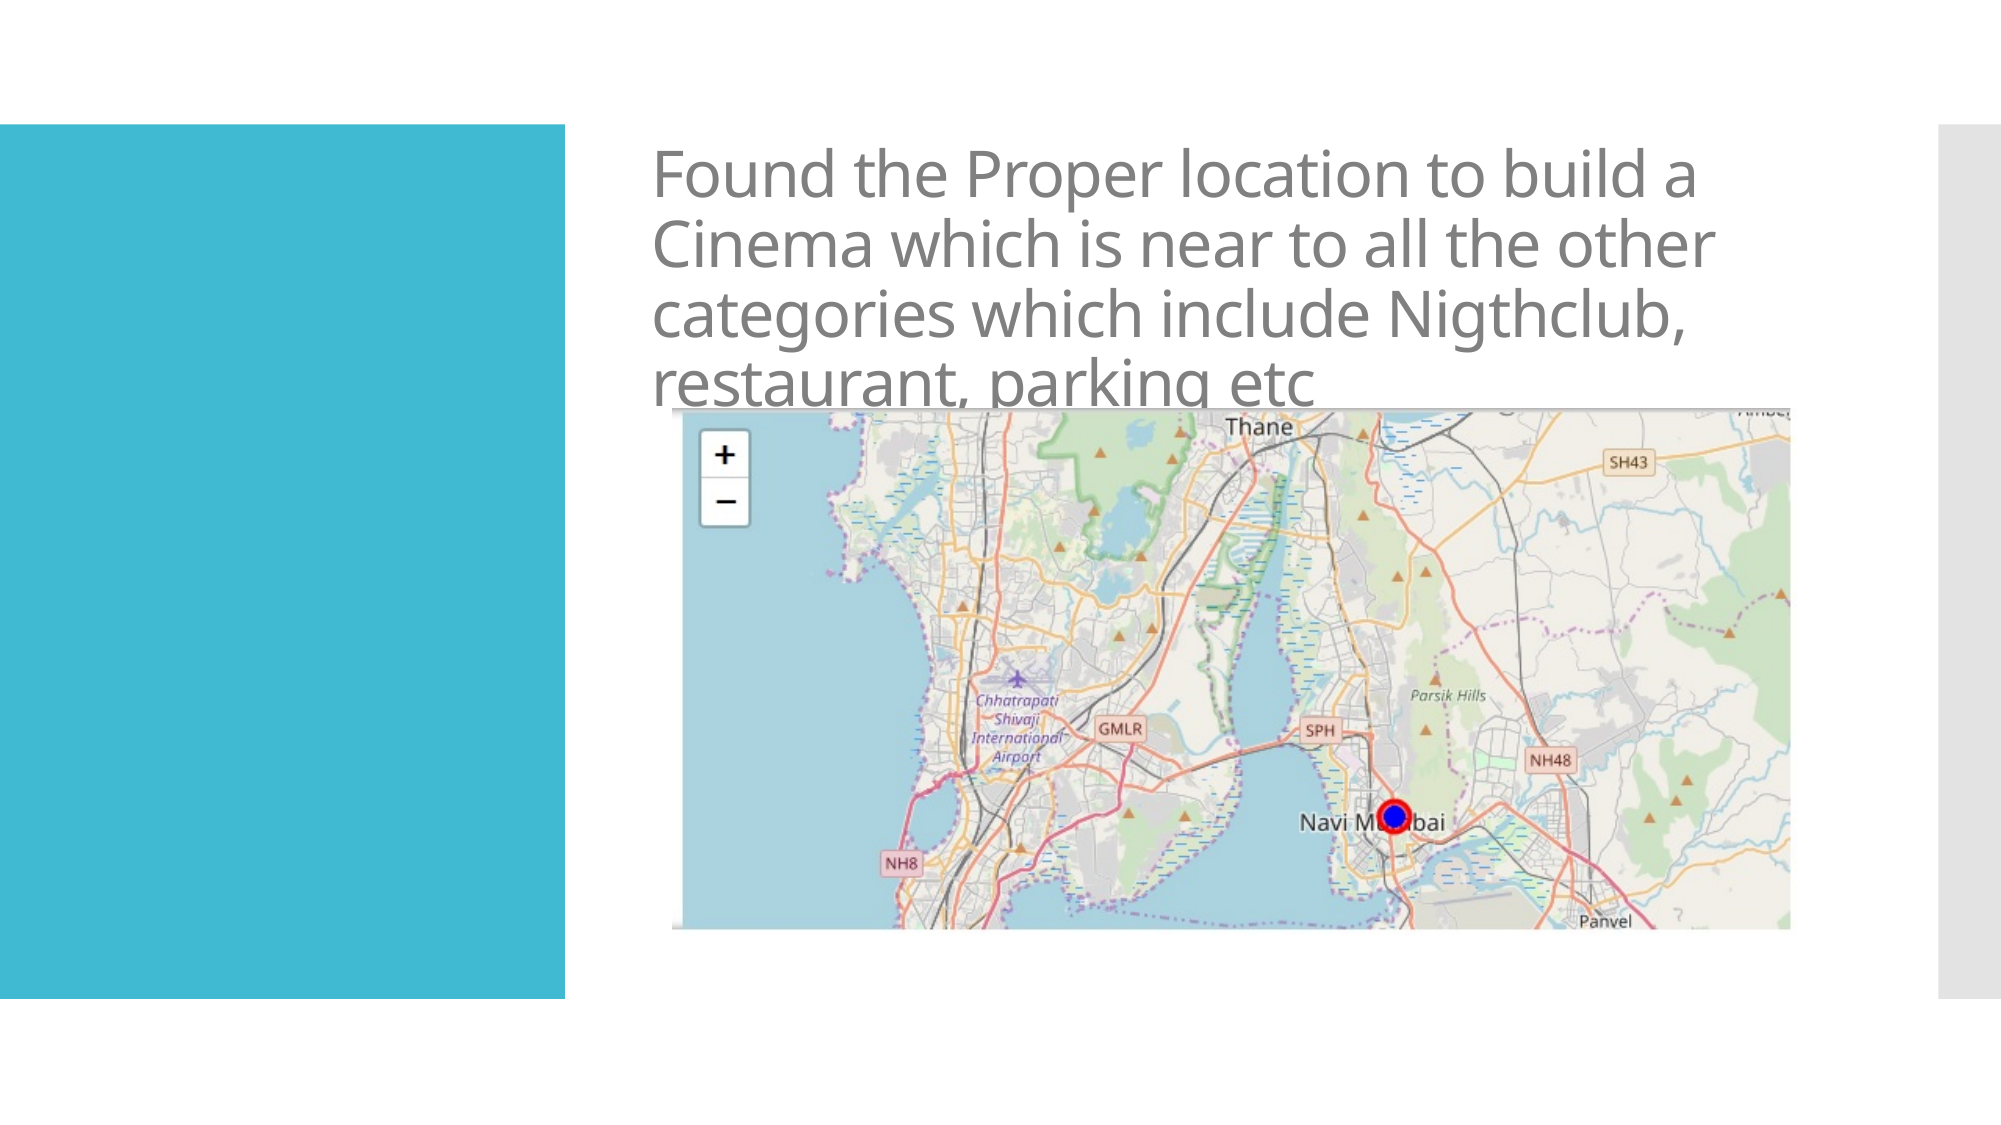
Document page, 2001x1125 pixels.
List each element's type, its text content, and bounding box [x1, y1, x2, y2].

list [672, 408, 1797, 936]
title Found the Proper location to build a Cinema which is near to all the other categories which include Nigthclub, restaurant, parking etc [636, 134, 1898, 429]
